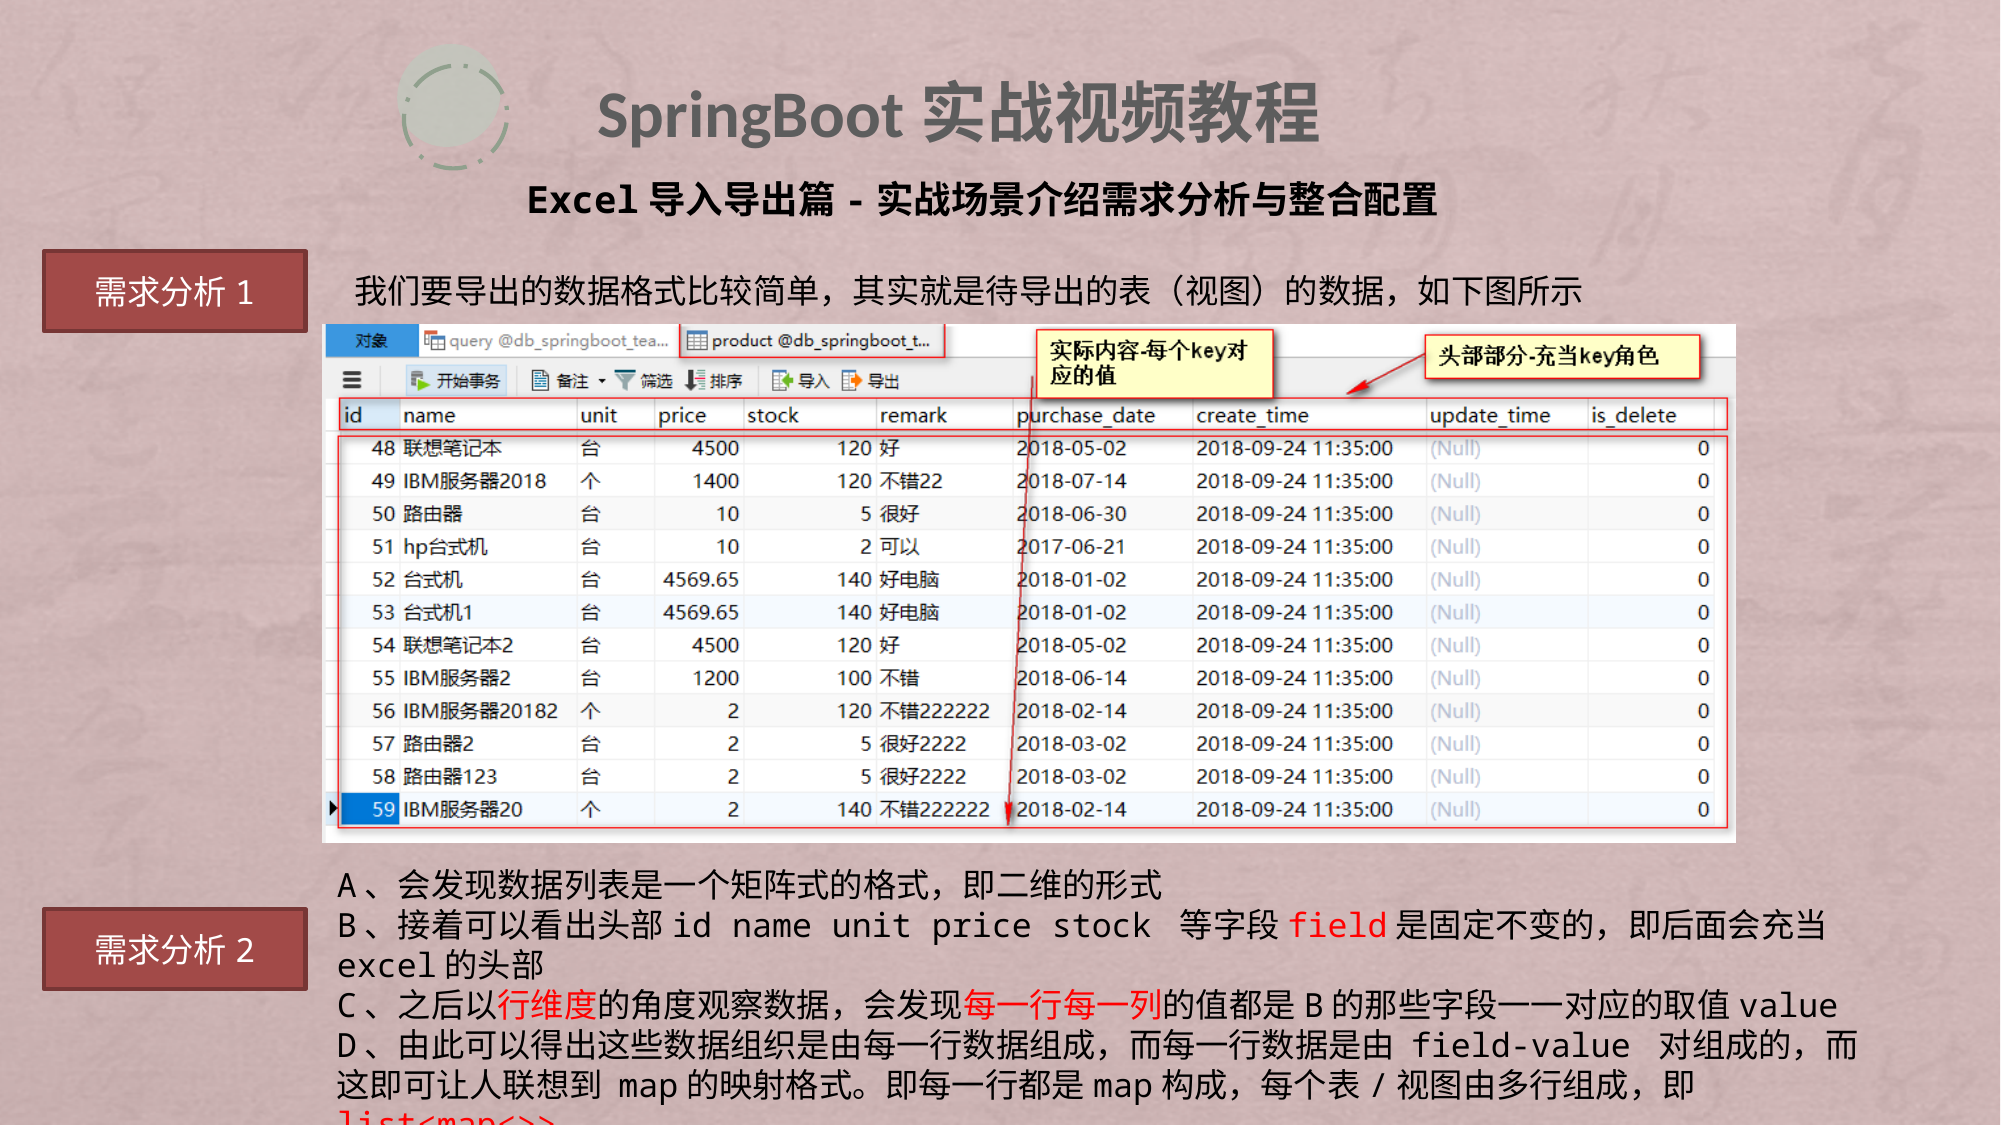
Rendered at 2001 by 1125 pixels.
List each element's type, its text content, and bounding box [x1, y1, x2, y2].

text_box 需求分析1 [42, 249, 308, 333]
text_box Excel导入导出篇-实战场景介绍需求分析与整合配置 [511, 168, 1486, 228]
text_box 需求分析2 [42, 907, 308, 991]
text_box SpringBoot实战视频教程 [546, 63, 1372, 159]
text_box 我们要导出的数据格式比较简单，其实就是待导出的表（视图）的数据，如下图所示 [339, 262, 1791, 318]
picture [321, 323, 1736, 844]
text_box A、会发现数据列表是一个矩阵式的格式，即二维的形式 B、接着可以看出头部id name unit price stock 等字段field是固定不变的，即后面会充当excel的头部 C、之后以行维度的角度观察数据，会发现每一行每一列的值都是B的那些字段一一对应的取值value D、由此可以得出这些数据组织是由每一行数据组成，而每一行数据是由 field-value 对组成的，而这即可让人联想到 map的映射格式。即每一行都是map构成，每个表/视图由多行组成，即list<map<>> [322, 856, 1900, 1125]
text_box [391, 48, 514, 165]
